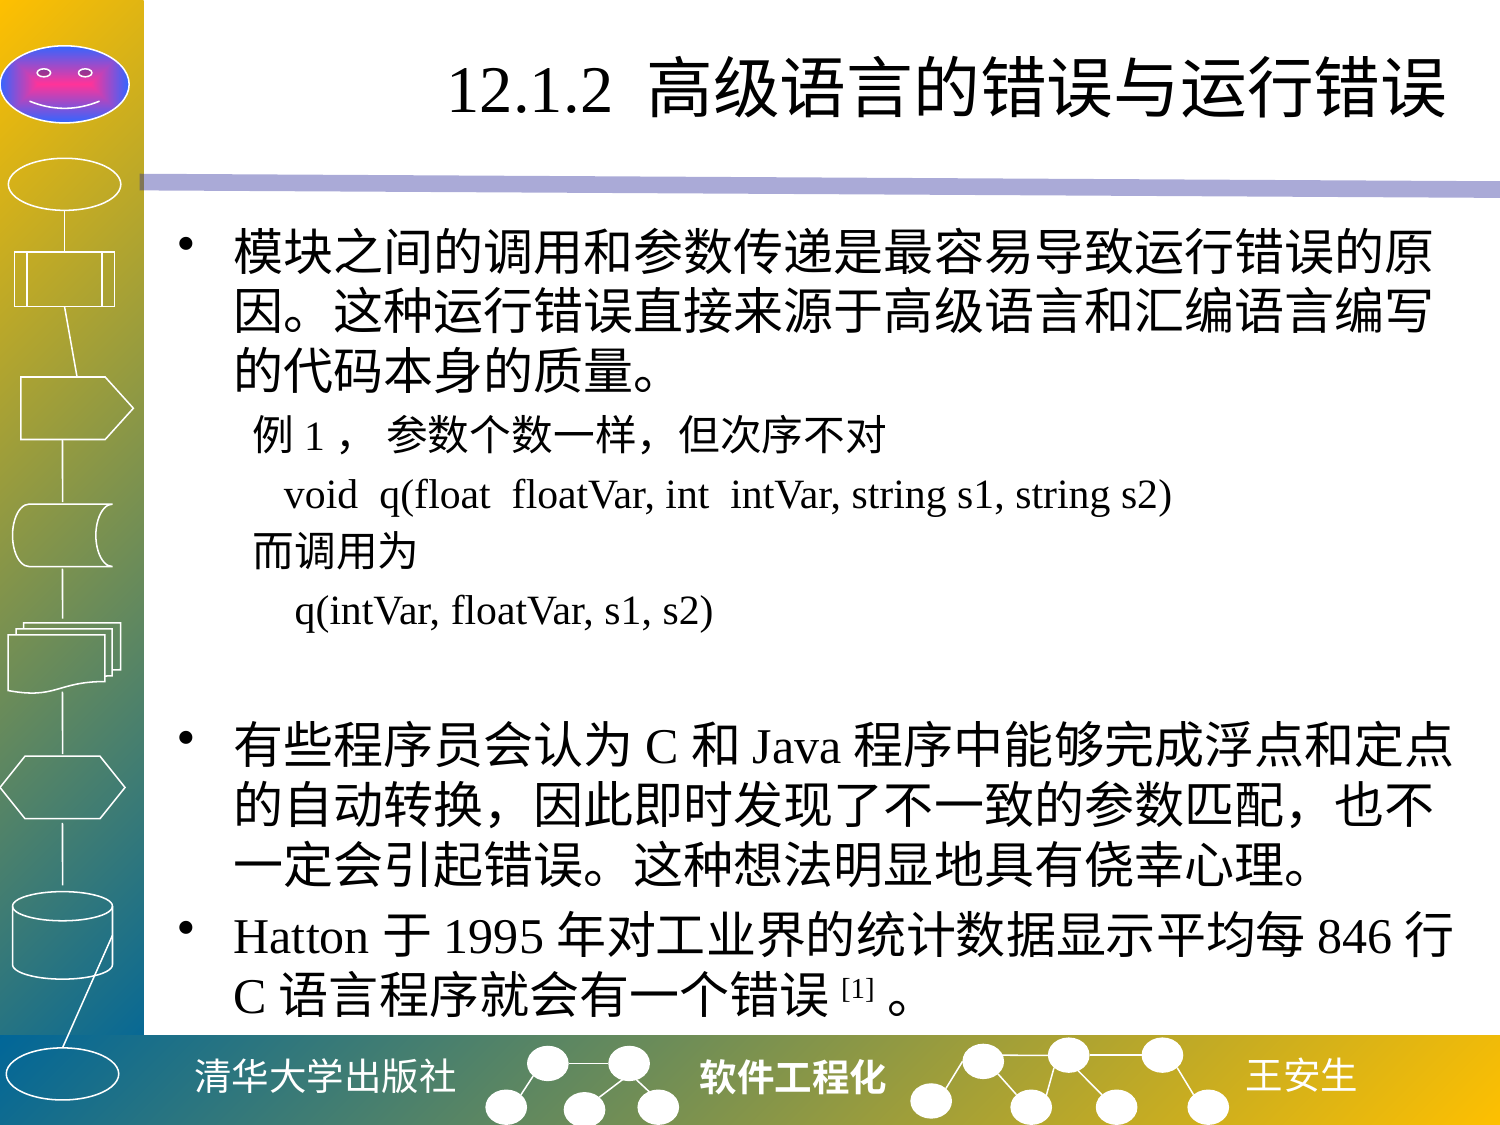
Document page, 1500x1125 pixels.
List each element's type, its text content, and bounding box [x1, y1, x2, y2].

title 12.1.2 高级语言的错误与运行错误 [187, 24, 1463, 147]
list 模块之间的调用和参数传递是最容易导致运行错误的原因。这种运行错误直接来源于高级语言和汇编语言编写的代码本身的质量。 例1， 参数个数一样，但次序不对 void q(float floatVar, int intVar, string s1, string s2) 而调用为 q(intVar, floatVar, s1, s2) 有些程序员会认为C和Java程序中能够完成浮点和定点的自动转换，因此即时发现了不一致的参数匹配，也不一定会引起错误。这种想法明显地具有侥幸心理。 Hatton于1995年对工业界的统计数据显示平均每846行C语言程序就会有一个错误[1]。 [162, 212, 1476, 1017]
